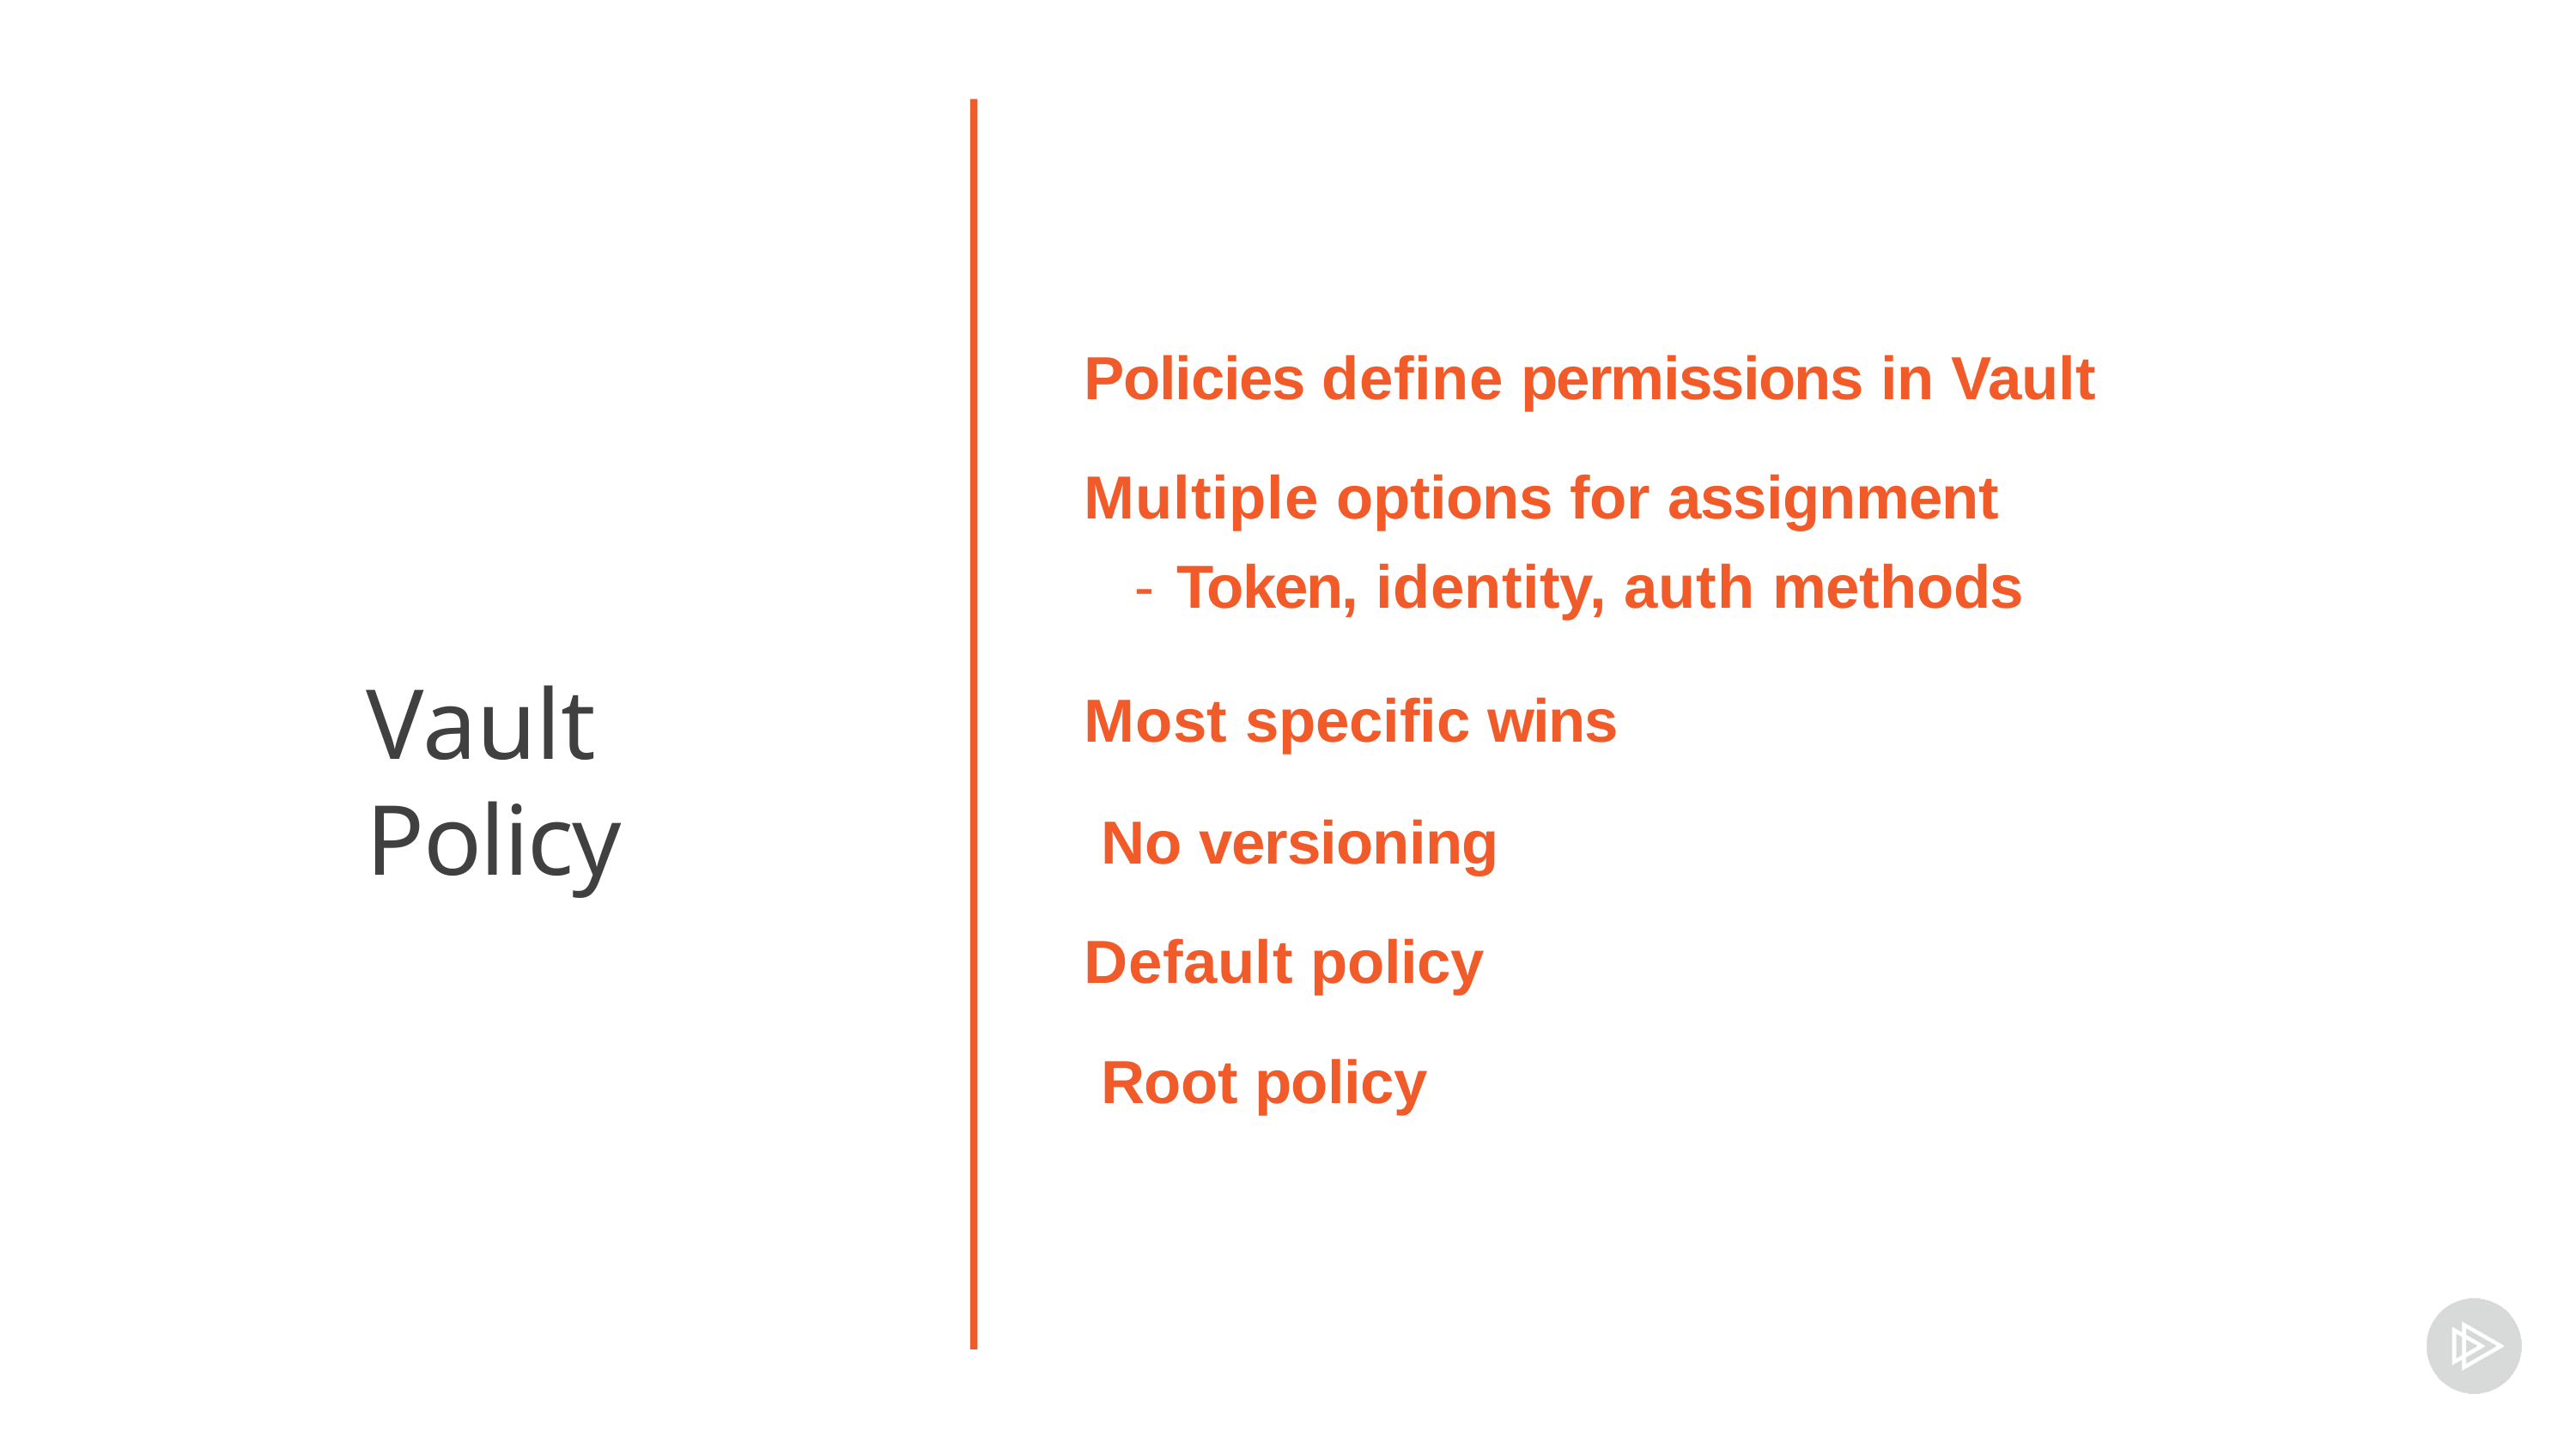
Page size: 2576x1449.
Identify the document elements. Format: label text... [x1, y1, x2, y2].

text_box - Token, identity, auth methods Most specific wins No versioning Default policy Root policy [1082, 546, 2054, 1116]
picture [2427, 1298, 2522, 1394]
title Policies define permissions in Vault Multiple options for assignment [1082, 336, 2099, 580]
text_box Vault Policy [364, 660, 865, 894]
